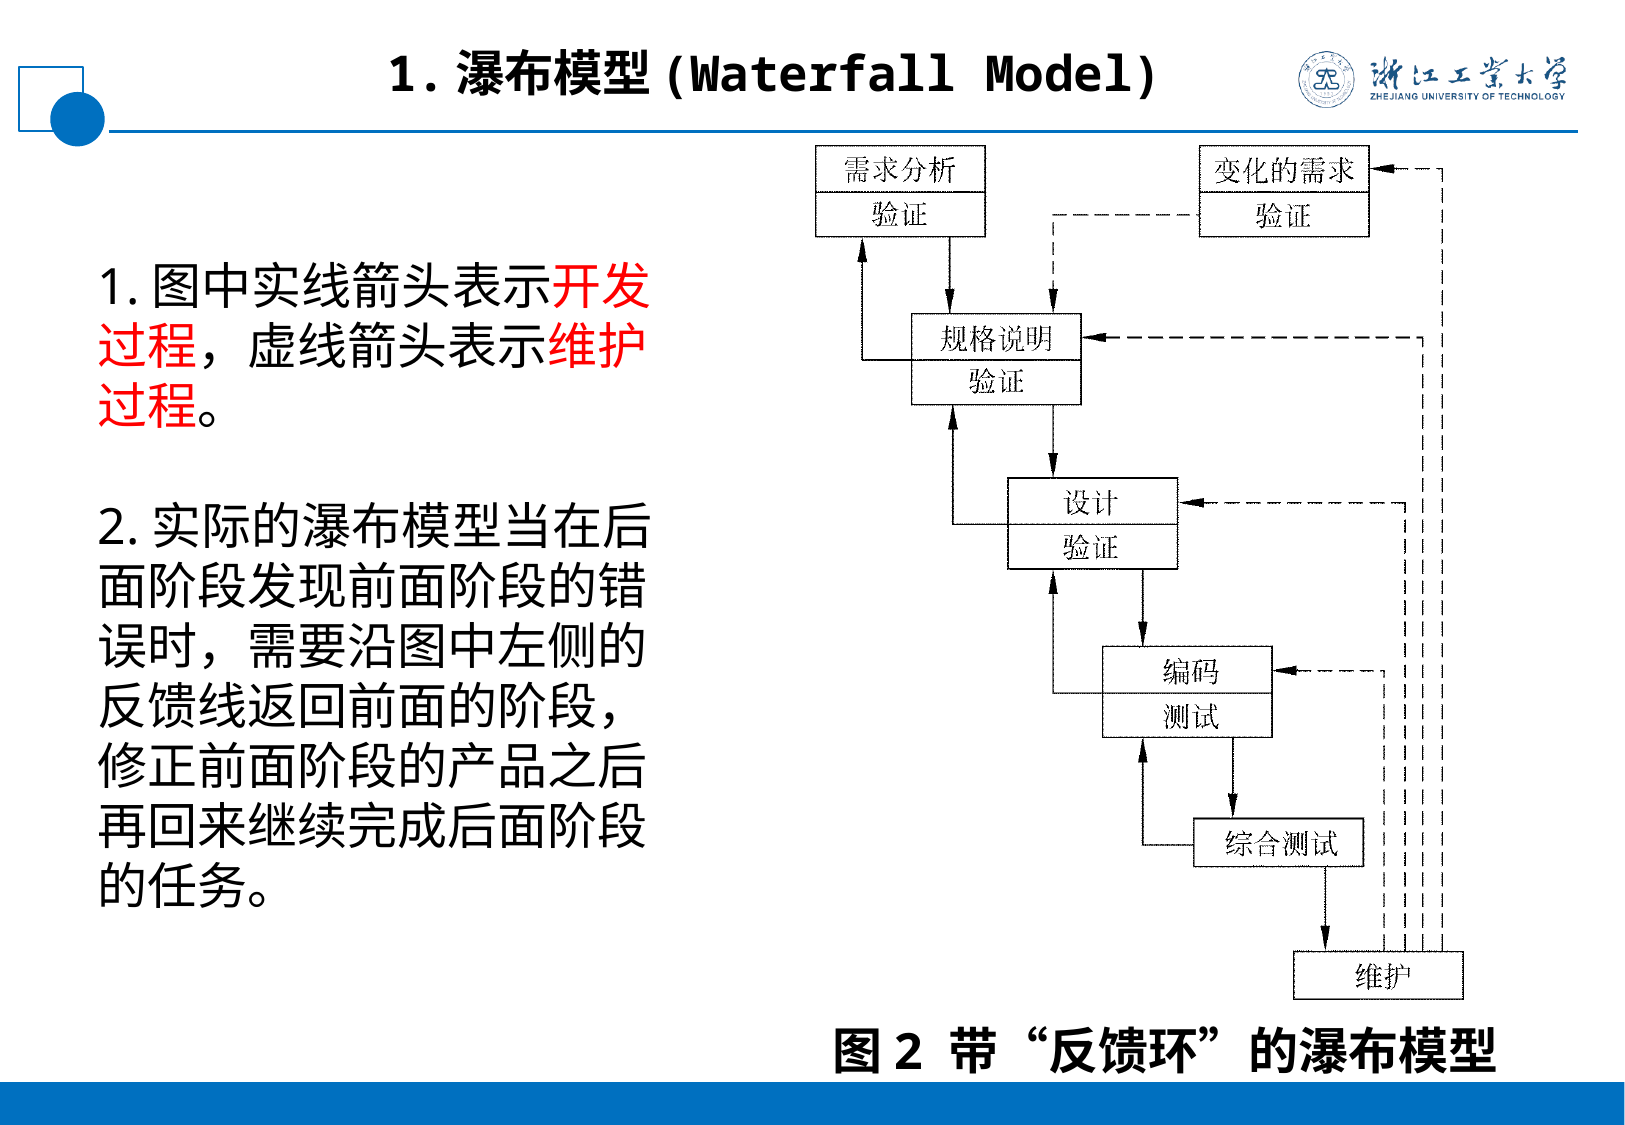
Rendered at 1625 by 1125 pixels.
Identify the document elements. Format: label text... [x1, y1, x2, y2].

picture [805, 136, 1471, 1009]
text_box 图2 带“反馈环”的瀑布模型 [818, 1011, 1513, 1087]
picture [1284, 35, 1578, 120]
text_box 1.瀑布模型(Waterfall Model) [374, 35, 1265, 130]
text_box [18, 66, 105, 147]
text_box 1.图中实线箭头表示开发过程，虚线箭头表示维护过程。 2.实际的瀑布模型当在后面阶段发现前面阶段的错误时，需要沿图中左侧的反馈线返回前面的阶段，修正前面阶段的产品之后再回来继续完成后面阶段的任务。 [83, 246, 701, 922]
